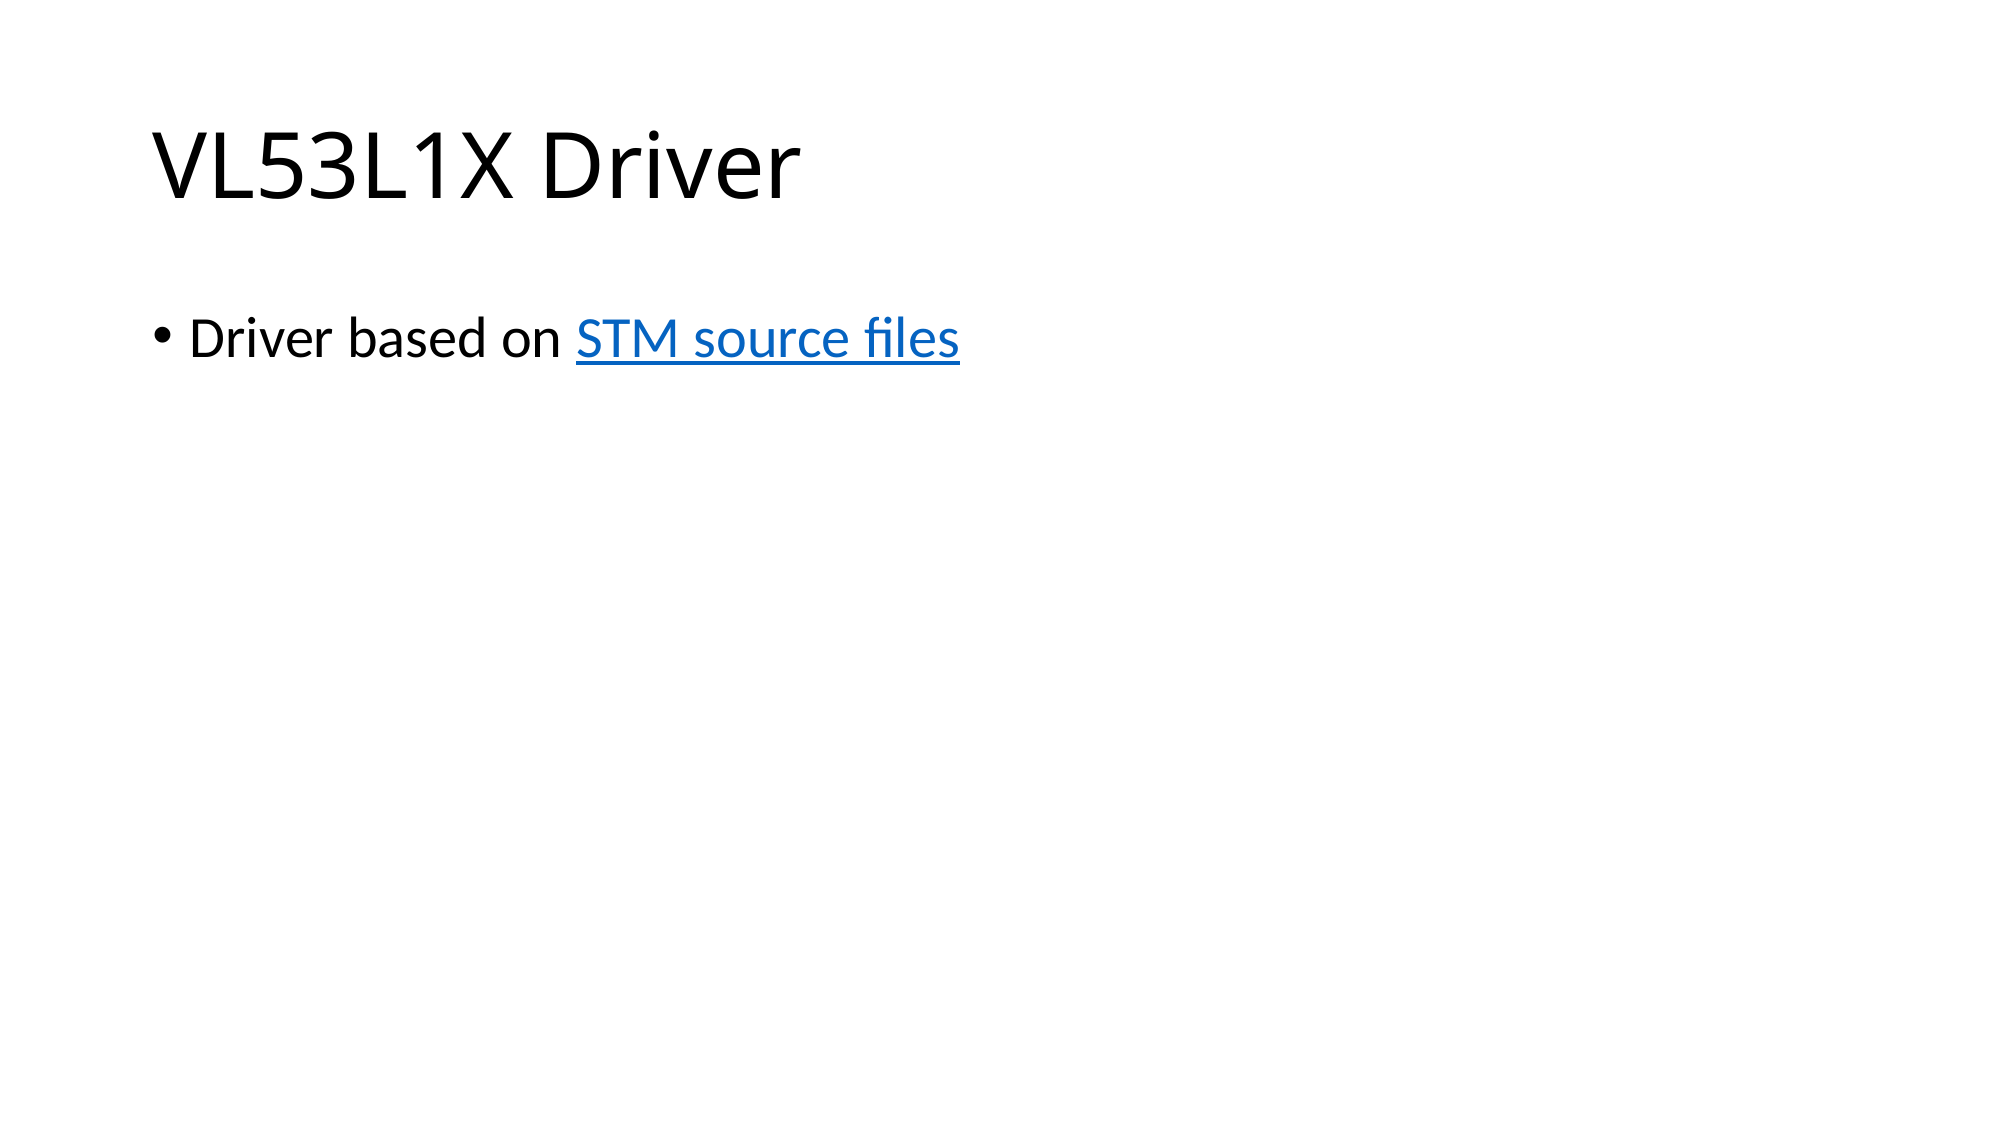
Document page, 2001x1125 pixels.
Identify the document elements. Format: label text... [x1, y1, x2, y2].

list Driver based on STM source files [137, 299, 1863, 1014]
title VL53L1X Driver [137, 59, 1863, 278]
